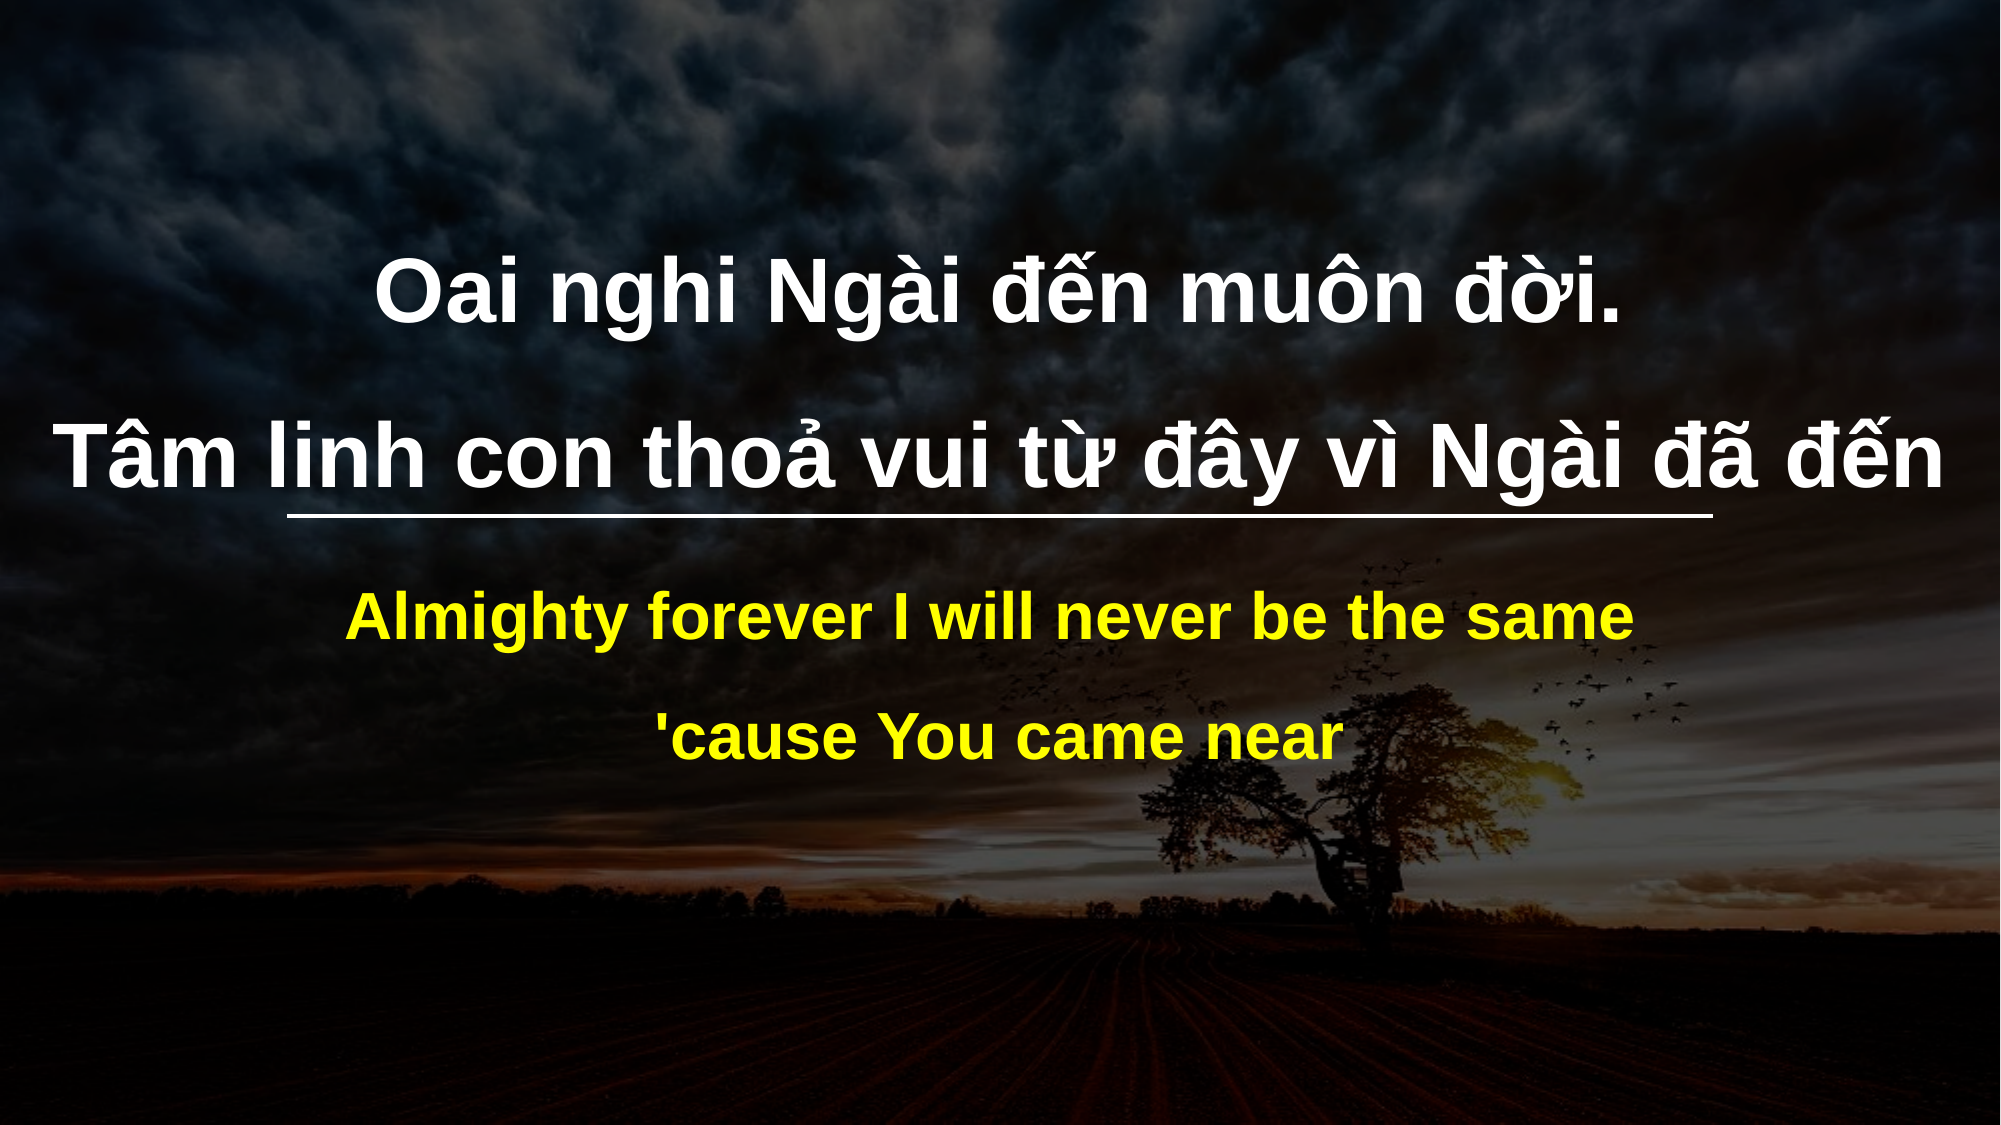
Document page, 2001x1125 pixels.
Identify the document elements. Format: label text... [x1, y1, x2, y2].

text_box Almighty forever I will never be the same 'cause You came near [0, 525, 2000, 781]
text_box Oai nghi Ngài đến muôn đời. Tâm linh con thoả vui từ đâу vì Ngài đã đến [0, 92, 2000, 506]
picture [0, 0, 2001, 1125]
